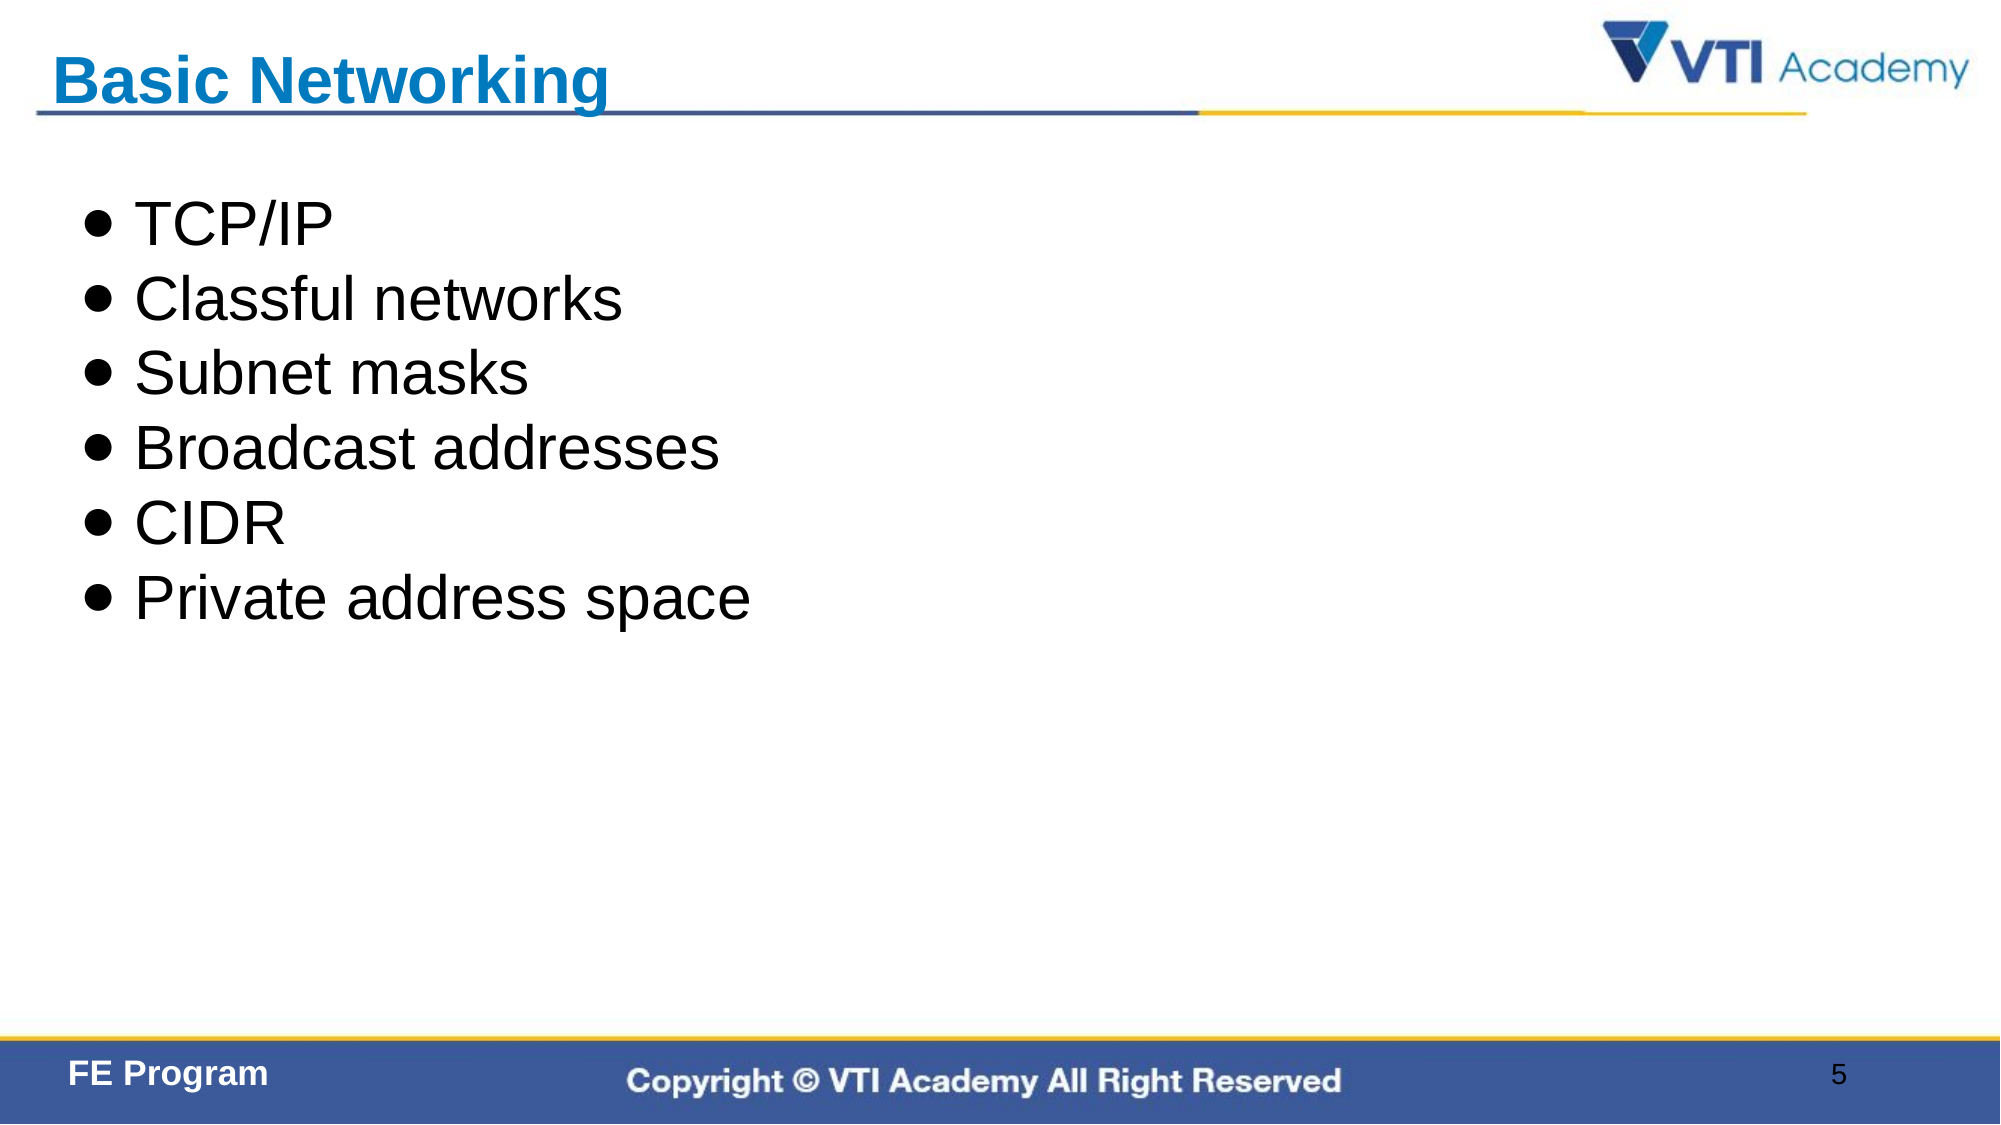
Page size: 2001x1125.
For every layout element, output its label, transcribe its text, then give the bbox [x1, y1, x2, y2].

title Basic Networking [37, 37, 1763, 127]
picture [0, 1, 2000, 1124]
list TCP/IP Classful networks Subnet masks Broadcast addresses CIDR Private address space [62, 174, 1788, 889]
slide_number 5 [1412, 1042, 1863, 1103]
